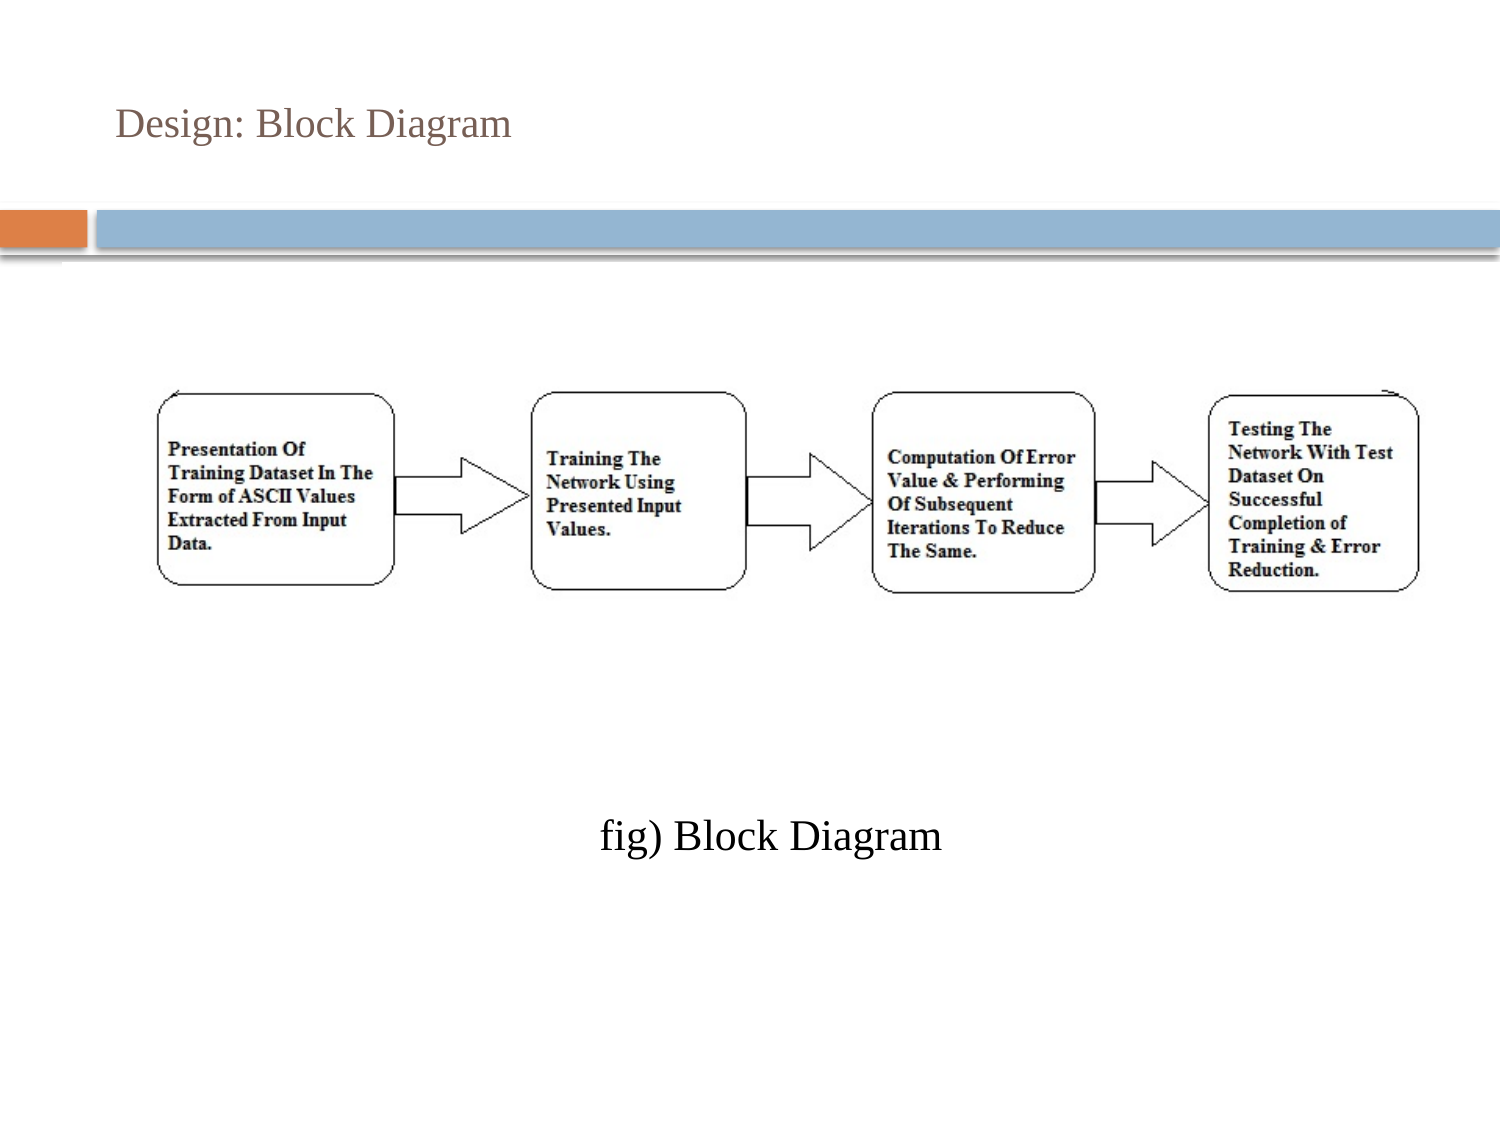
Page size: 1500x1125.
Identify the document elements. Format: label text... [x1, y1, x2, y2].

list fig) Block Diagram [100, 754, 1438, 1000]
picture [62, 262, 1500, 745]
title Design: Block Diagram [100, 37, 1438, 200]
